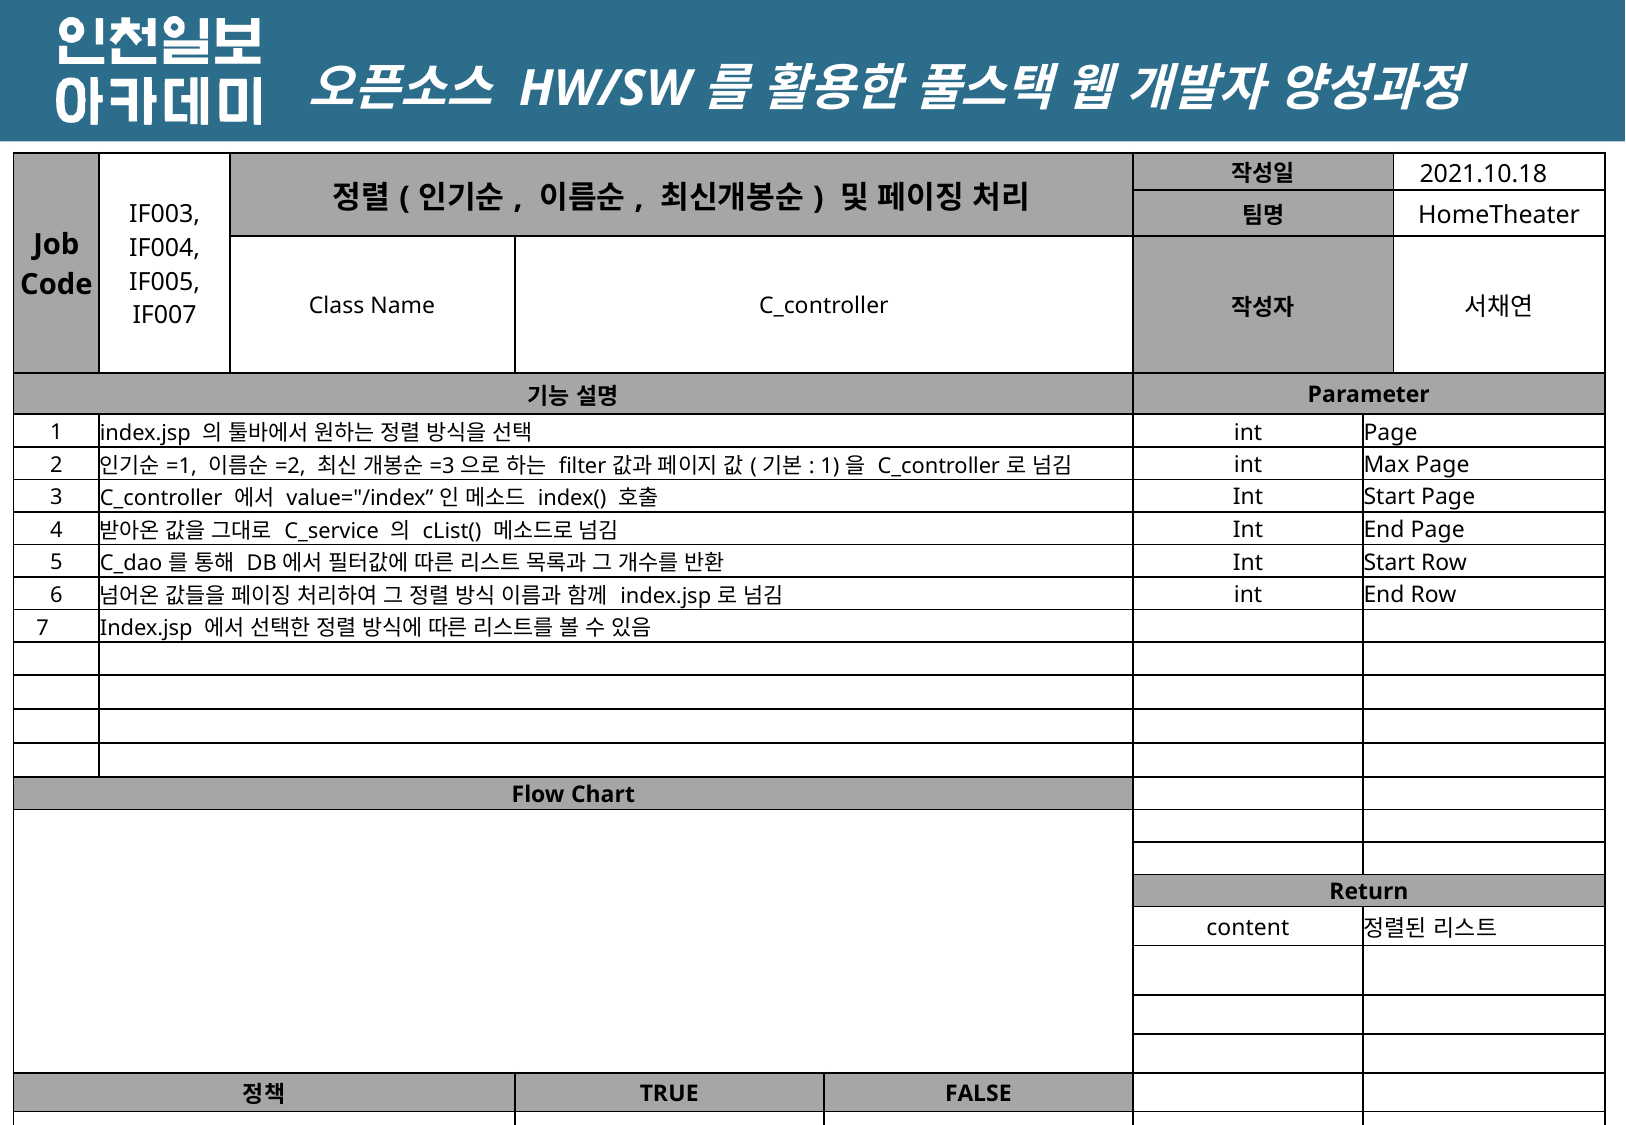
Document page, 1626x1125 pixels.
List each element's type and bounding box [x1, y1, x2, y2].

table_cell [1364, 643, 1604, 674]
table_cell [1364, 710, 1604, 742]
table_cell [1134, 237, 1393, 372]
table_cell [1134, 1074, 1362, 1111]
table_cell [100, 744, 1132, 776]
table_cell [14, 1112, 514, 1125]
table_cell [1364, 996, 1604, 1033]
table_cell [1134, 191, 1393, 235]
table_cell [100, 480, 1132, 511]
table_cell [14, 448, 98, 479]
table_cell [516, 1074, 823, 1111]
table_cell [1364, 778, 1604, 809]
table_cell [14, 1074, 514, 1111]
table_cell [516, 237, 1132, 372]
table_cell [1394, 237, 1604, 372]
table_header [14, 154, 98, 372]
table_cell [1134, 448, 1362, 479]
table_cell [1364, 907, 1604, 945]
table_cell [1134, 996, 1362, 1033]
table_cell [1364, 578, 1604, 609]
table_cell [825, 1112, 1132, 1125]
table_cell [1134, 545, 1362, 576]
table_cell [100, 513, 1132, 544]
table_cell [1134, 907, 1362, 945]
table_cell [1364, 610, 1604, 641]
table_cell [1364, 1035, 1604, 1072]
table_cell [1364, 946, 1604, 994]
table_cell [14, 610, 98, 641]
table_cell [100, 578, 1132, 609]
table_cell [1394, 191, 1604, 235]
table_cell [825, 1074, 1132, 1111]
table_cell [14, 710, 98, 742]
table_cell [1134, 744, 1362, 776]
table_cell [14, 643, 98, 674]
table_cell [100, 676, 1132, 708]
table_cell [100, 545, 1132, 576]
table_cell [1364, 744, 1604, 776]
table_cell [14, 415, 98, 446]
table_cell [1364, 415, 1604, 446]
table_cell [14, 578, 98, 609]
table_header [1134, 154, 1393, 189]
table_header [1394, 154, 1604, 189]
table_cell [1364, 545, 1604, 576]
table_cell [100, 415, 1132, 446]
table_cell [1364, 513, 1604, 544]
table_cell [1134, 676, 1362, 708]
table_cell [14, 480, 98, 511]
table_cell [1134, 415, 1362, 446]
table_cell [1134, 513, 1362, 544]
table_cell [516, 1112, 823, 1125]
picture [56, 16, 261, 125]
table_cell [1134, 810, 1362, 841]
table_cell [14, 778, 1132, 809]
table_cell [1364, 843, 1604, 874]
table_cell [1364, 1074, 1604, 1111]
table_header [100, 154, 229, 372]
table_header [231, 154, 1132, 235]
table_cell [1134, 843, 1362, 874]
table_cell [1134, 946, 1362, 994]
table_cell [1364, 1112, 1604, 1125]
table_cell [100, 710, 1132, 742]
table_cell [1364, 676, 1604, 708]
table_cell [1364, 448, 1604, 479]
table_cell [1134, 610, 1362, 641]
table_cell [100, 448, 1132, 479]
table_cell [14, 374, 1132, 413]
table_cell [1134, 643, 1362, 674]
table_cell [1134, 1112, 1362, 1125]
table_cell [1134, 875, 1604, 906]
table_cell [14, 545, 98, 576]
table_cell [14, 810, 1132, 1072]
table_cell [14, 744, 98, 776]
table_cell [1134, 374, 1604, 413]
table_cell [100, 643, 1132, 674]
table_cell [1134, 710, 1362, 742]
table_cell [1134, 480, 1362, 511]
table_cell [1364, 810, 1604, 841]
table_cell [14, 676, 98, 708]
table_cell [1134, 578, 1362, 609]
table_cell [1134, 1035, 1362, 1072]
table_cell [14, 513, 98, 544]
table_cell [100, 610, 1132, 641]
table_cell [231, 237, 514, 372]
table_cell [1364, 480, 1604, 511]
text_box [0, 0, 1625, 142]
table_cell [1134, 778, 1362, 809]
